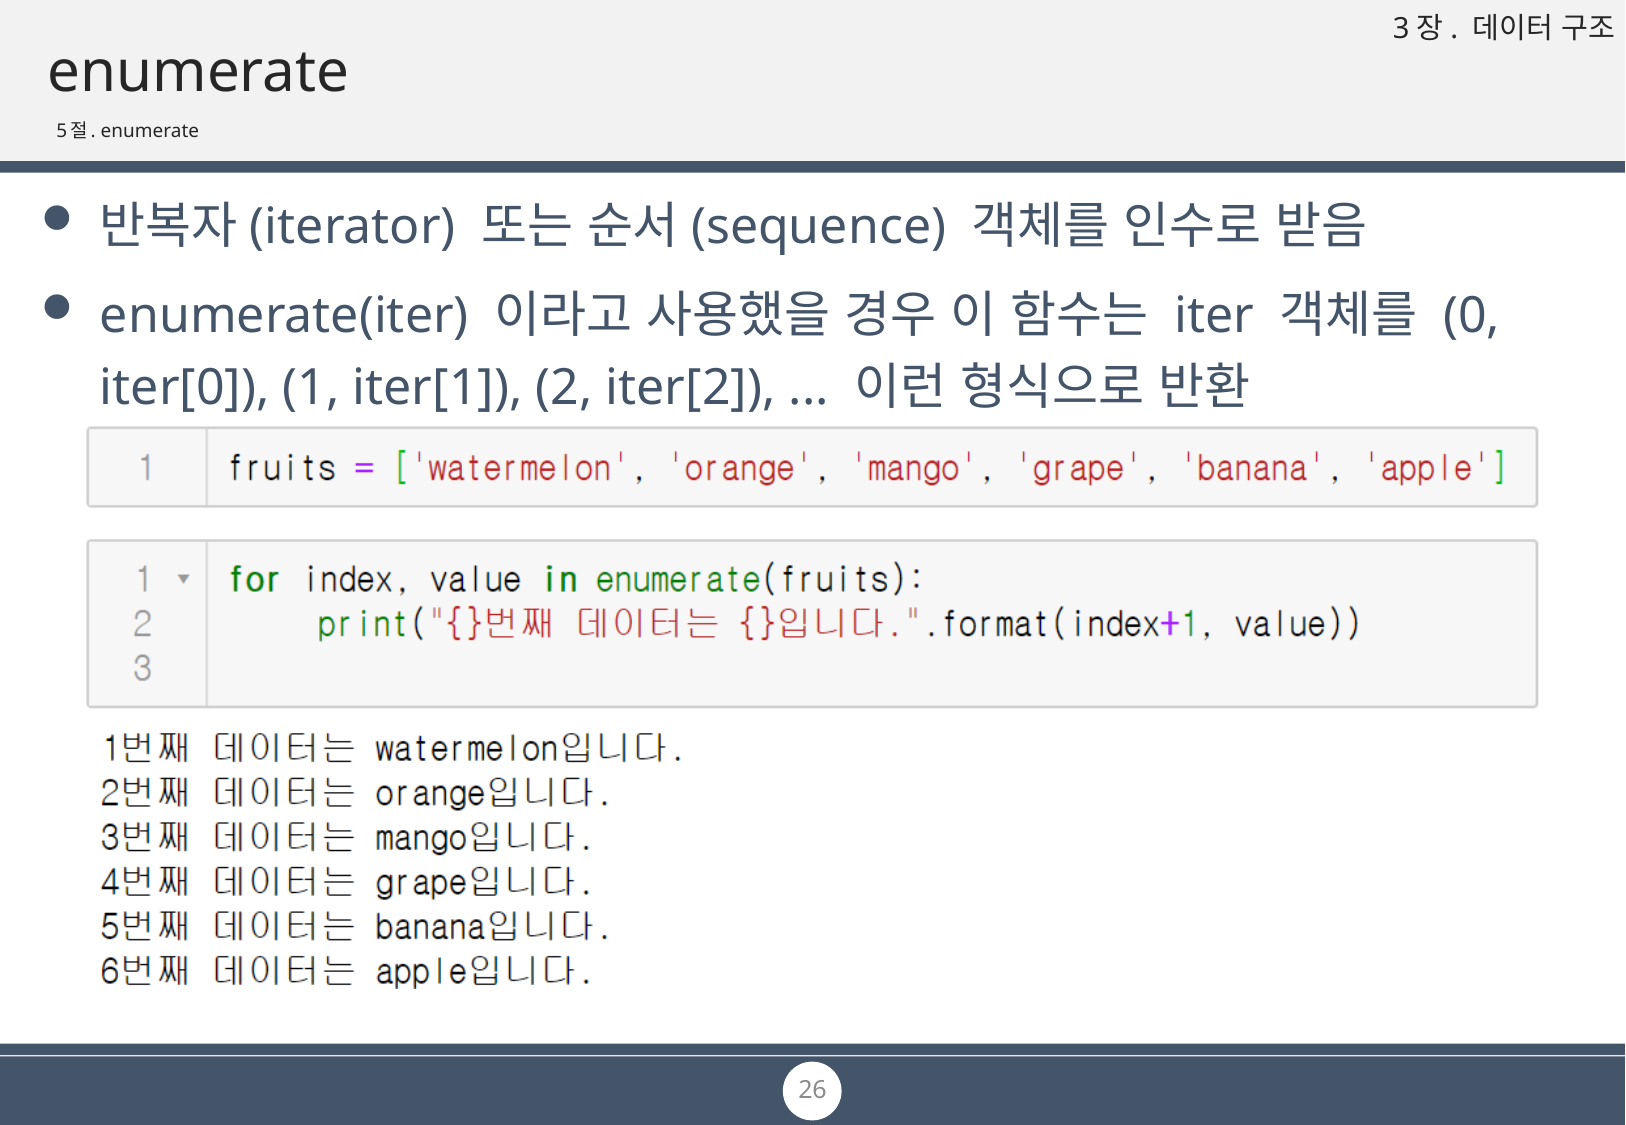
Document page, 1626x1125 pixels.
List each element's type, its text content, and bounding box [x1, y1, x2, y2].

list 반복자(iterator) 또는 순서(sequence) 객체를 인수로 받음 enumerate(iter) 이라고 사용했을 경우 이 함수는 iter 객체를 (0, iter[0]), (1, iter[1]), (2, iter[2]), ... 이런 형식으로 반환 [26, 173, 1592, 1032]
slide_number 26 [629, 1061, 996, 1121]
list 5절. enumerate [44, 113, 1592, 149]
picture [80, 420, 1545, 989]
title enumerate [32, 30, 1592, 114]
